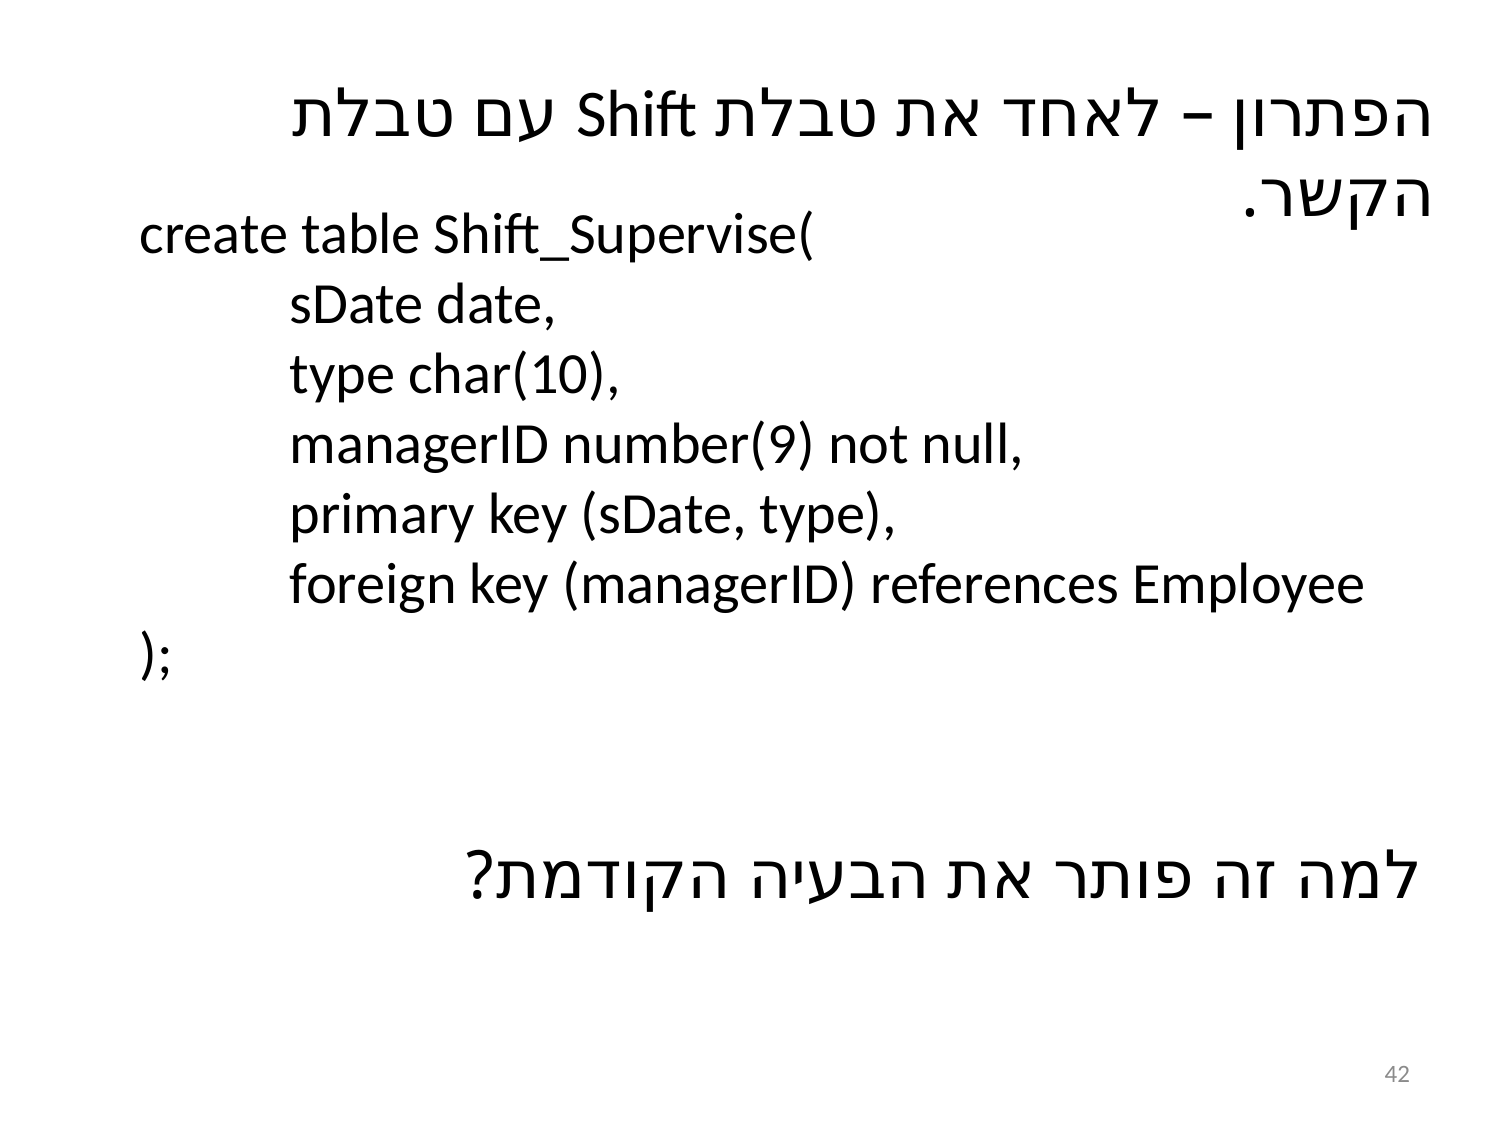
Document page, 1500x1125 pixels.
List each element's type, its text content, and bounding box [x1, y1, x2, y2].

slide_number 42 [1074, 1042, 1425, 1103]
text_box הפתרון – לאחד את טבלת Shift עם טבלת הקשר. [137, 62, 1450, 238]
text_box למה זה פותר את הבעיה הקודמת? [125, 824, 1438, 920]
text_box create table Shift_Supervise( sDate date, type char(10), managerID number(9) not null, primary key (sDate, type), foreign key (managerID) references Employee ); [125, 187, 1425, 693]
